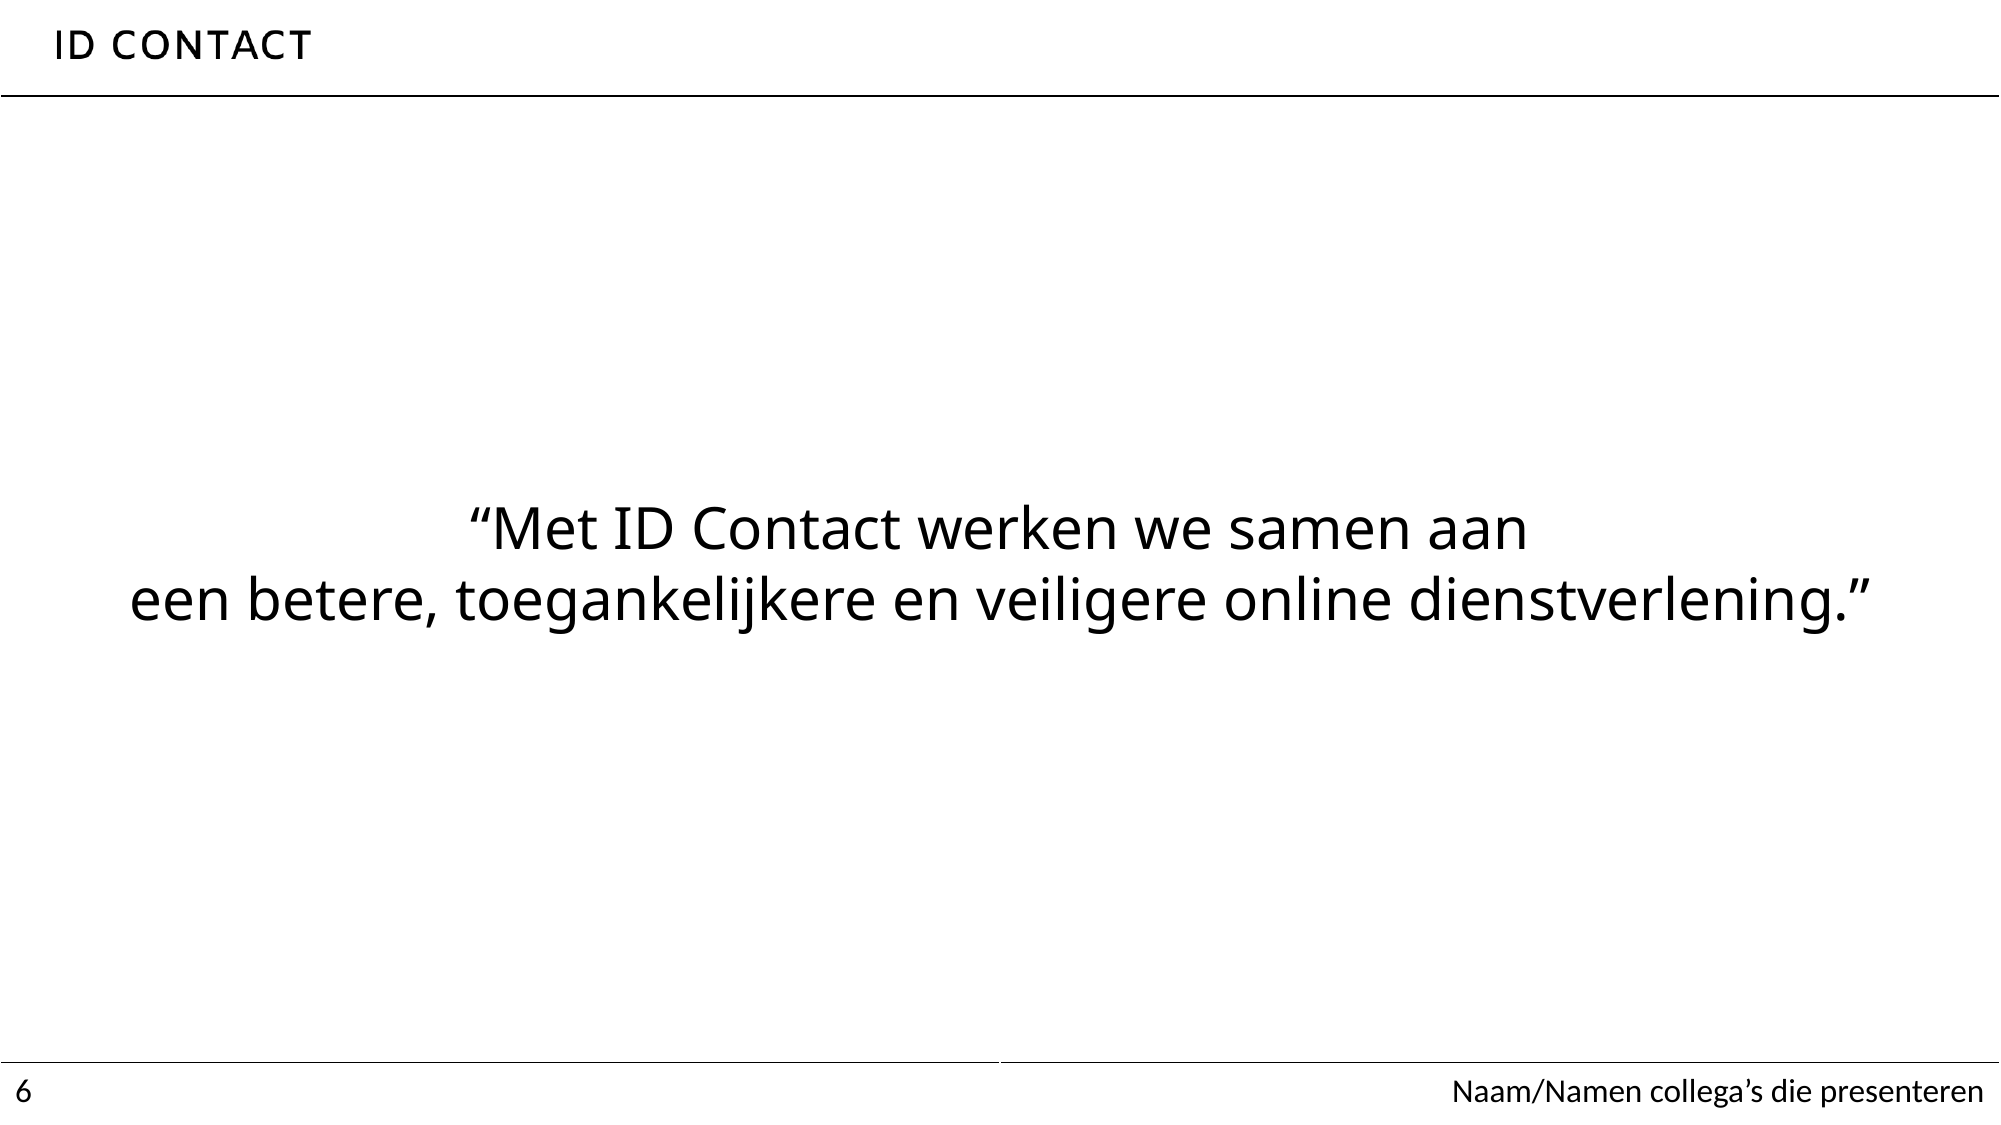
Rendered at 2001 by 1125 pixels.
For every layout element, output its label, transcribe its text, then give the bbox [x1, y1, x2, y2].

text_box “Met ID Contact werken we samen aan een betere, toegankelijkere en veiligere online dienstverlening.” [0, 484, 2000, 639]
table_header Naam/Namen collega’s die presenteren [1001, 1063, 1999, 1122]
picture [41, 15, 332, 70]
table_header 6 [1, 1063, 999, 1122]
table_header [1, 0, 1999, 95]
